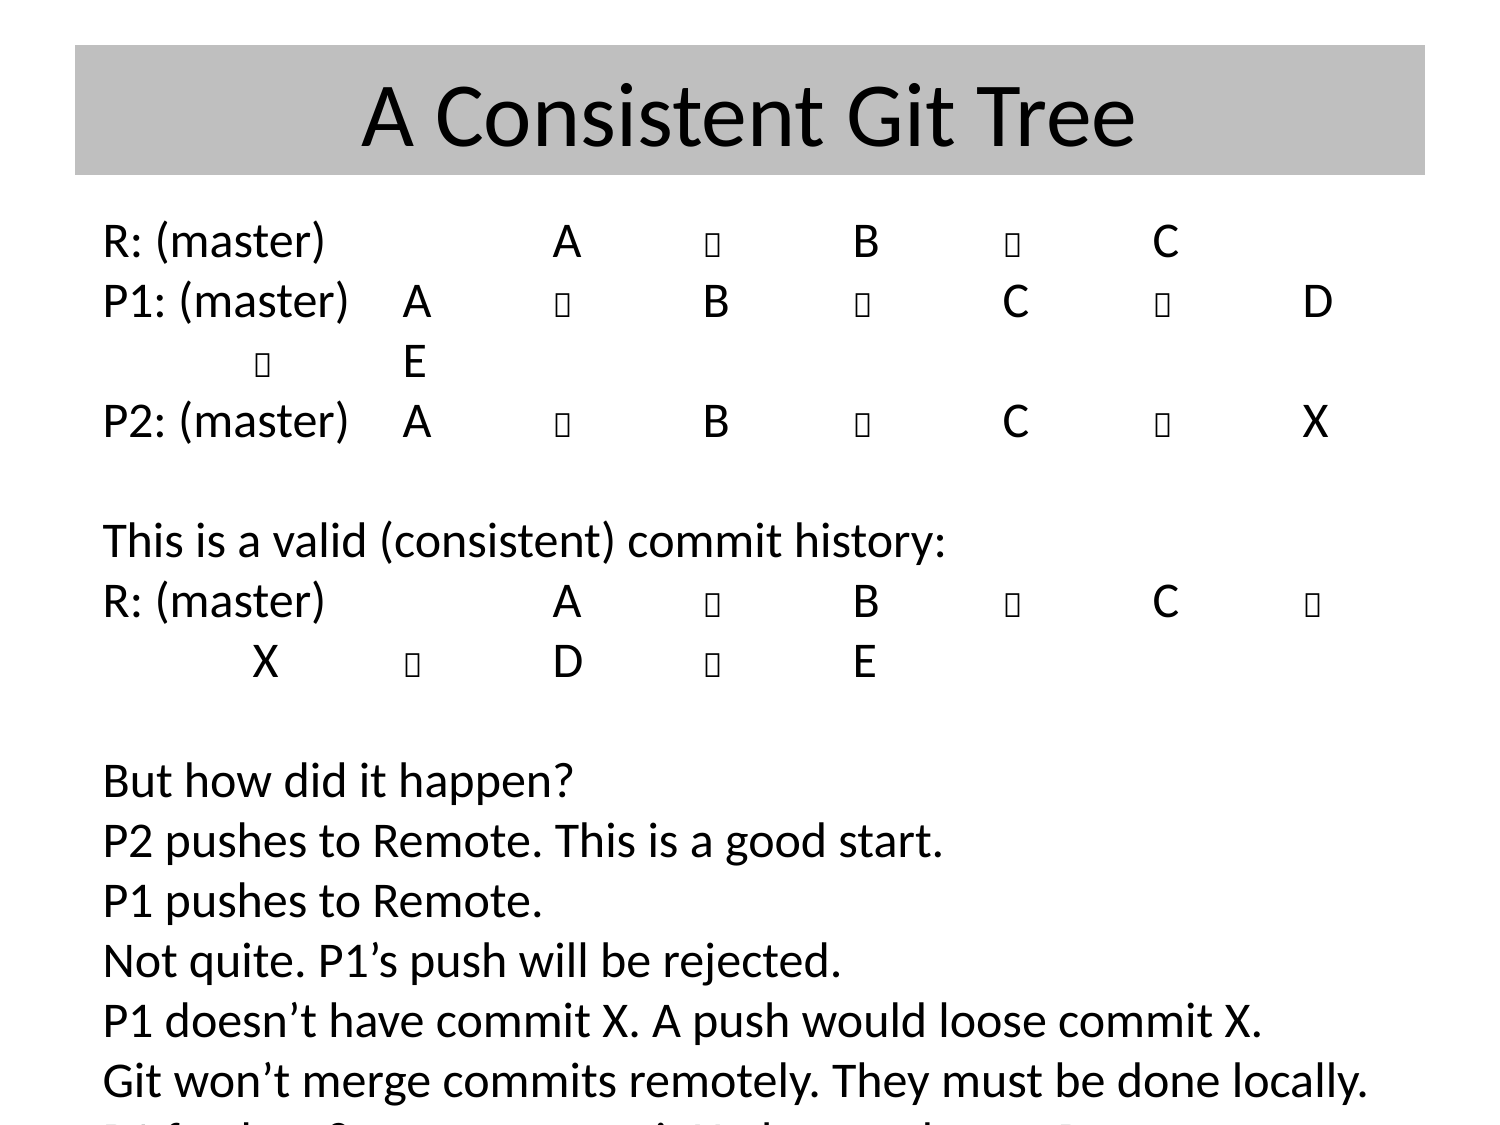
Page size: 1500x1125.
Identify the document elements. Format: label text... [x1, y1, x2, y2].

title A Consistent Git Tree [75, 45, 1425, 175]
list R: (master) A  B  C P1: (master) A  B  C  D  E P2: (master) A  B  C  X This is a valid (consistent) commit history: R: (master) A  B  C  X  D  E But how did it happen? P2 pushes to Remote. This is a good start. P1 pushes to Remote. Not quite. P1’s push will be rejected. P1 doesn’t have commit X. A push would loose commit X. Git won’t merge commits remotely. They must be done locally. P1 fetches & merges commit X, then pushes to Remote. [87, 200, 1425, 1075]
